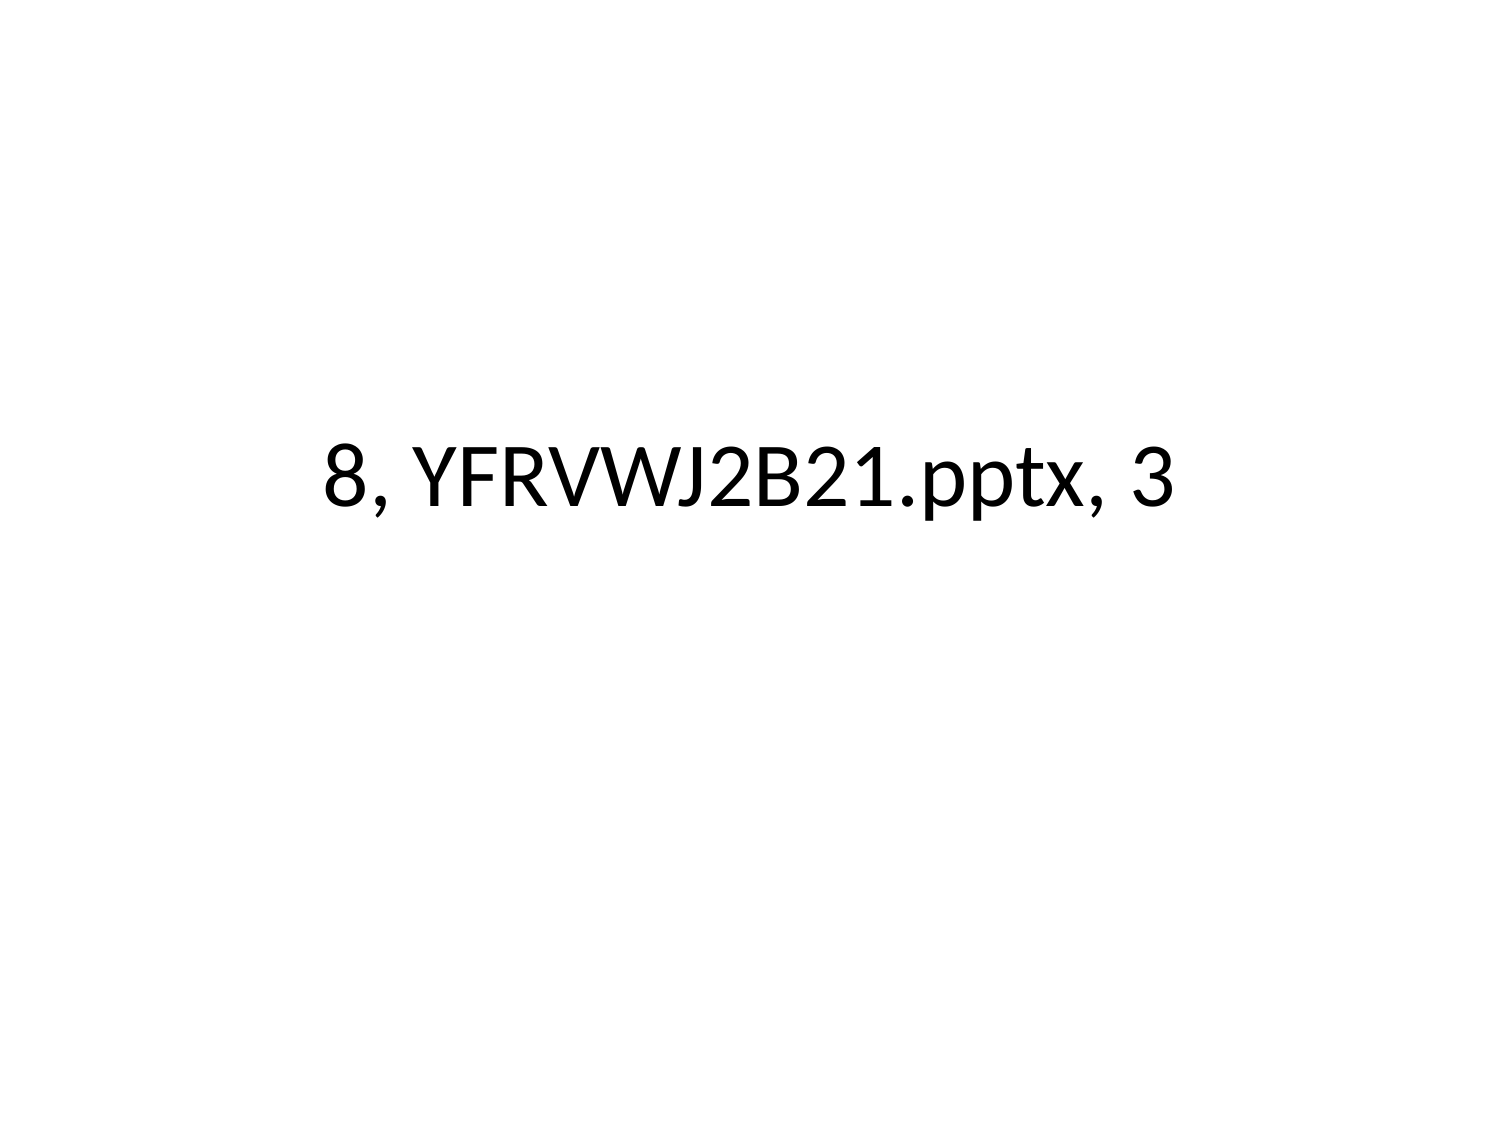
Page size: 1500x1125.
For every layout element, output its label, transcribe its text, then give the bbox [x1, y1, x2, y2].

title 8, YFRVWJ2B21.pptx, 3 [112, 349, 1388, 591]
